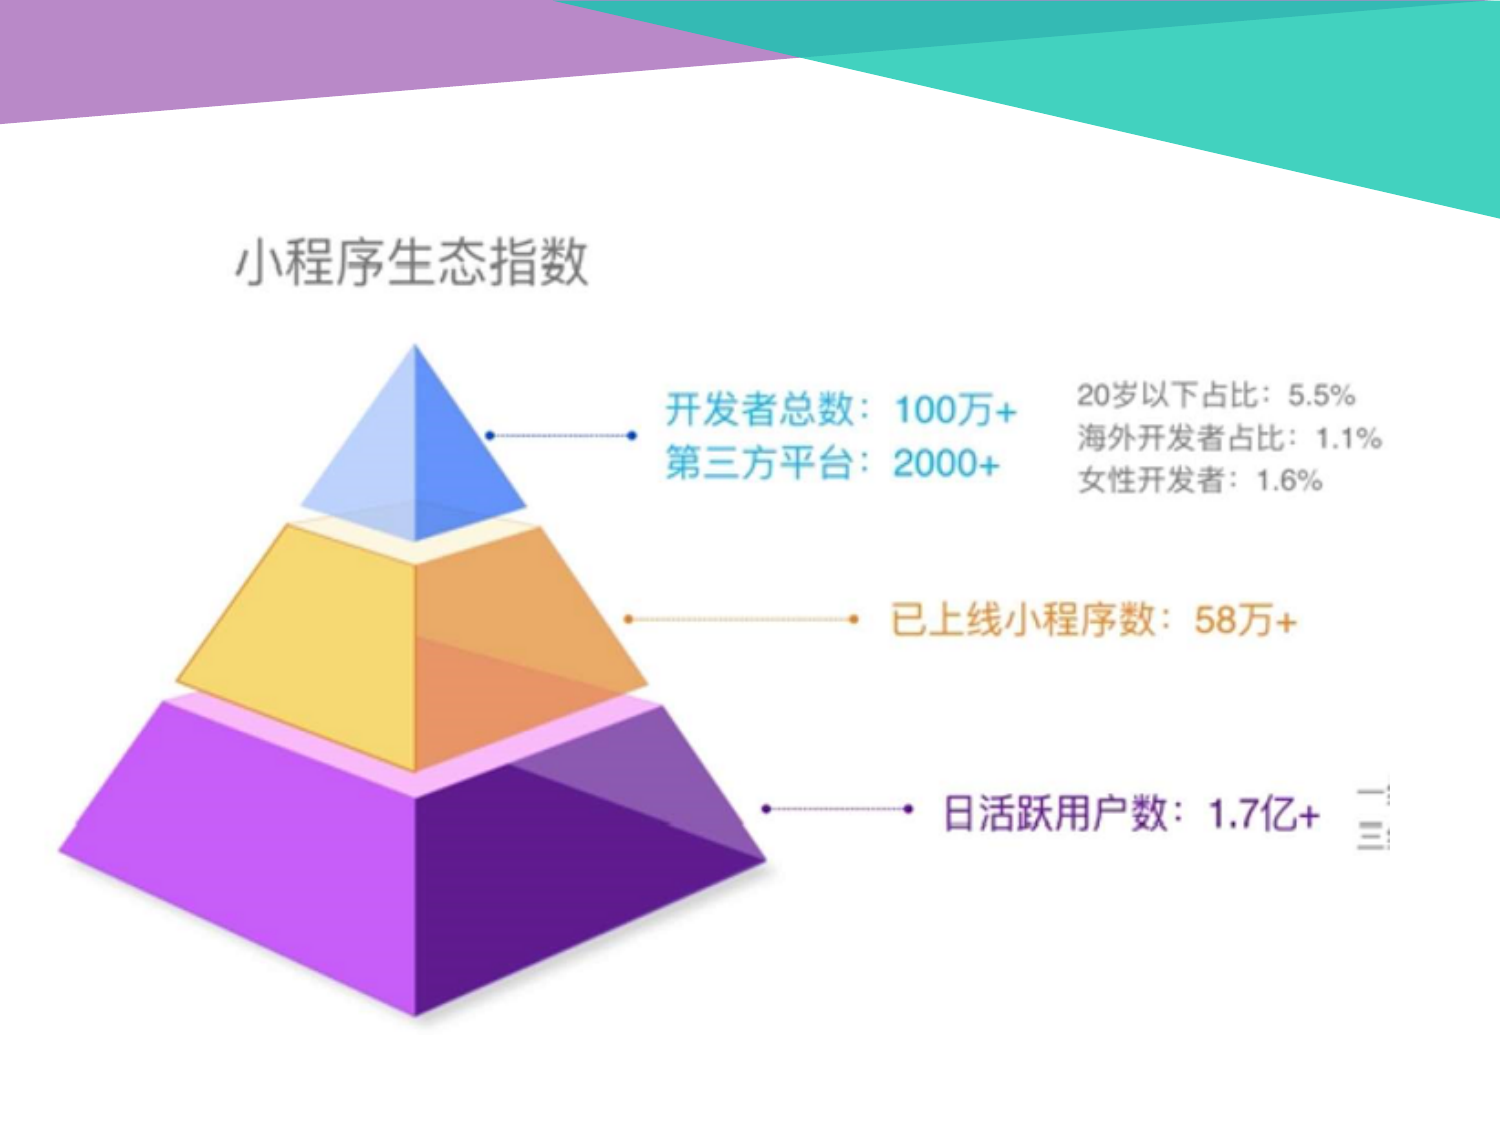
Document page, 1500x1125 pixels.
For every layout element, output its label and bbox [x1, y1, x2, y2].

picture [14, 200, 1390, 1035]
